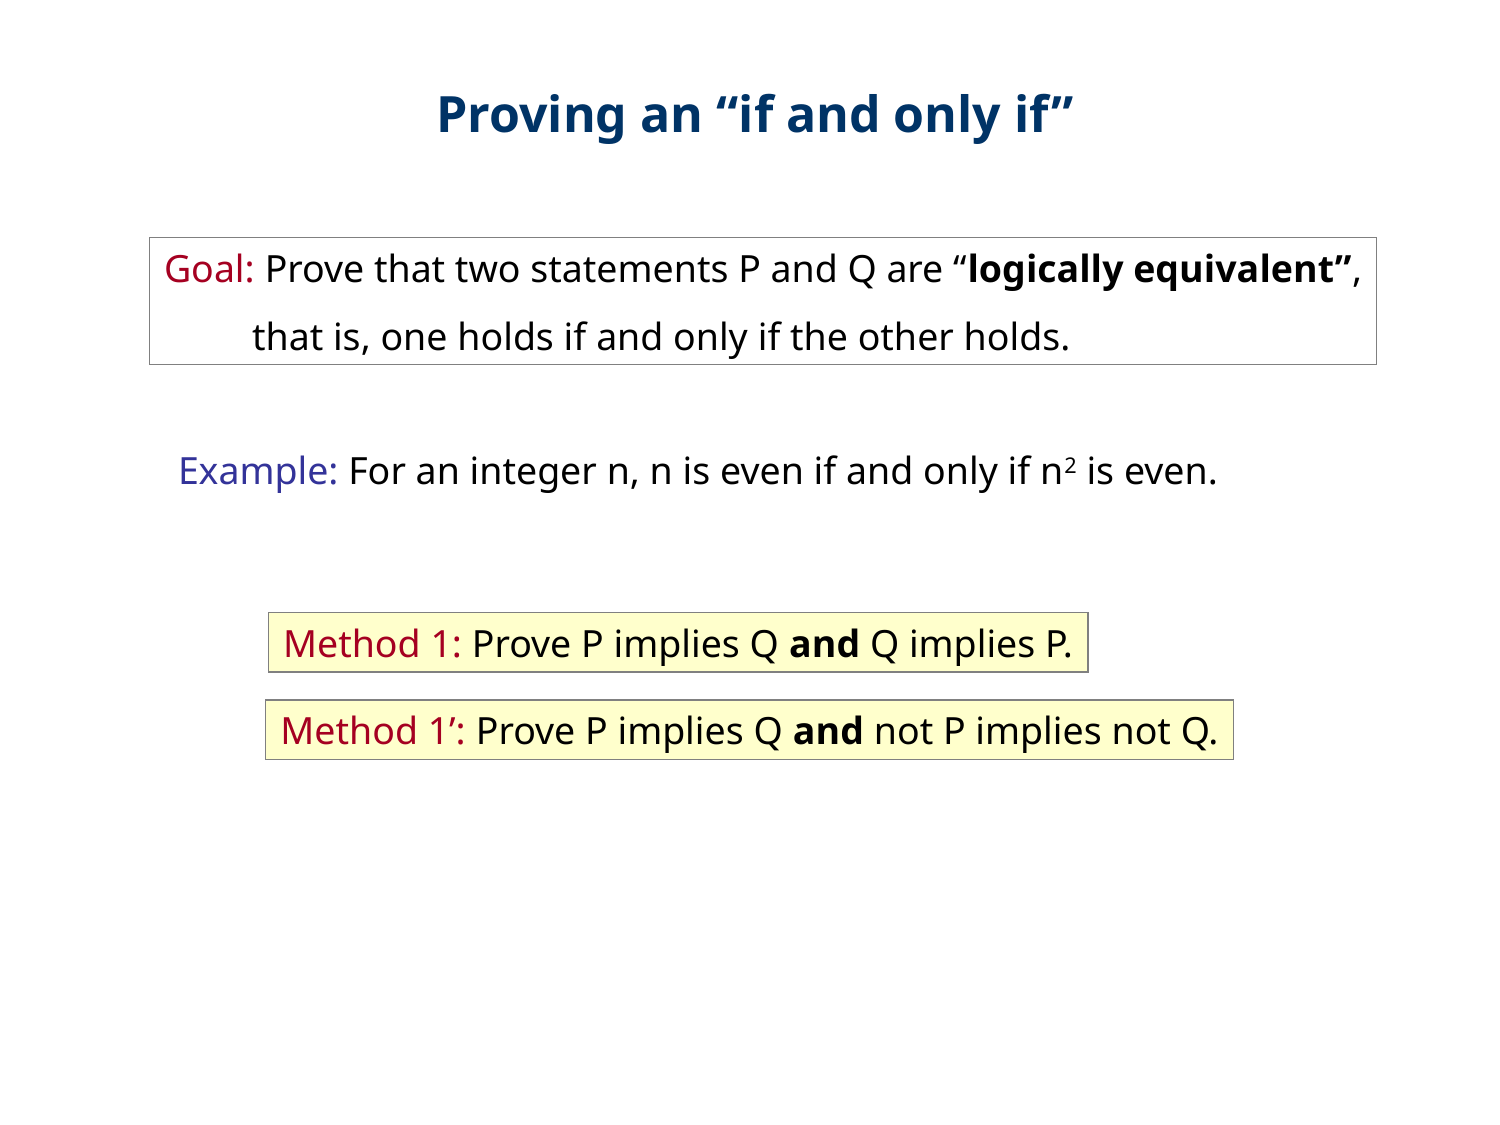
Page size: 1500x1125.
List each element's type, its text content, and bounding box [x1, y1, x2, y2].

text_box Method 1: Prove P implies Q and Q implies P. [268, 612, 1088, 673]
text_box Proving an “if and only if” [421, 74, 1090, 150]
text_box Method 1’: Prove P implies Q and not P implies not Q. [265, 699, 1234, 760]
text_box Example: For an integer n, n is even if and only if n2 is even. [163, 439, 1233, 500]
text_box Goal: Prove that two statements P and Q are “logically equivalent”, that is, one holds if and only if the other holds. [149, 237, 1377, 365]
